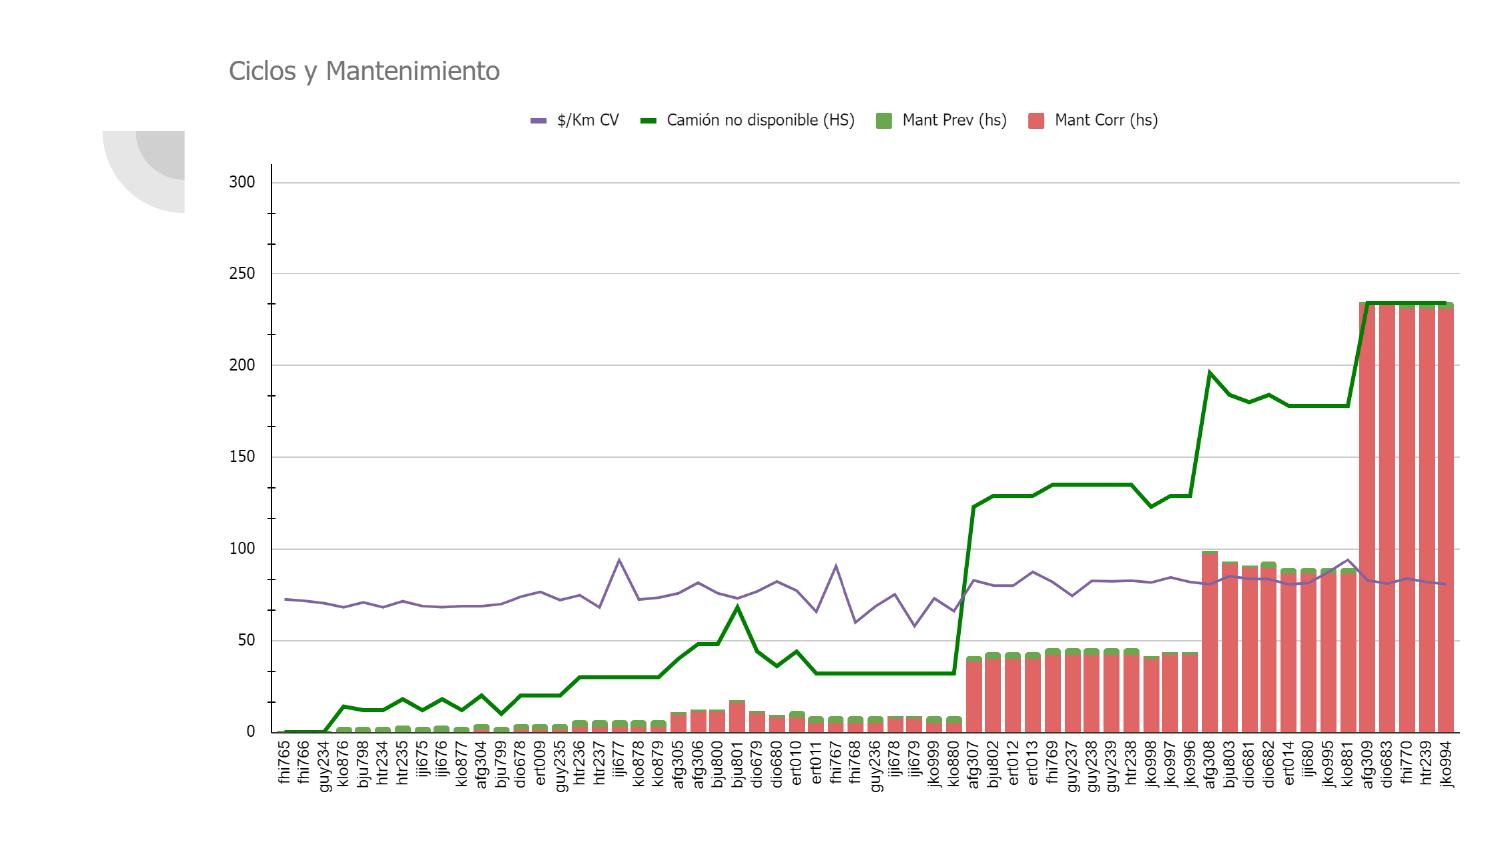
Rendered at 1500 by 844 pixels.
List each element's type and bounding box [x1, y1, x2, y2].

picture [188, 17, 1500, 834]
